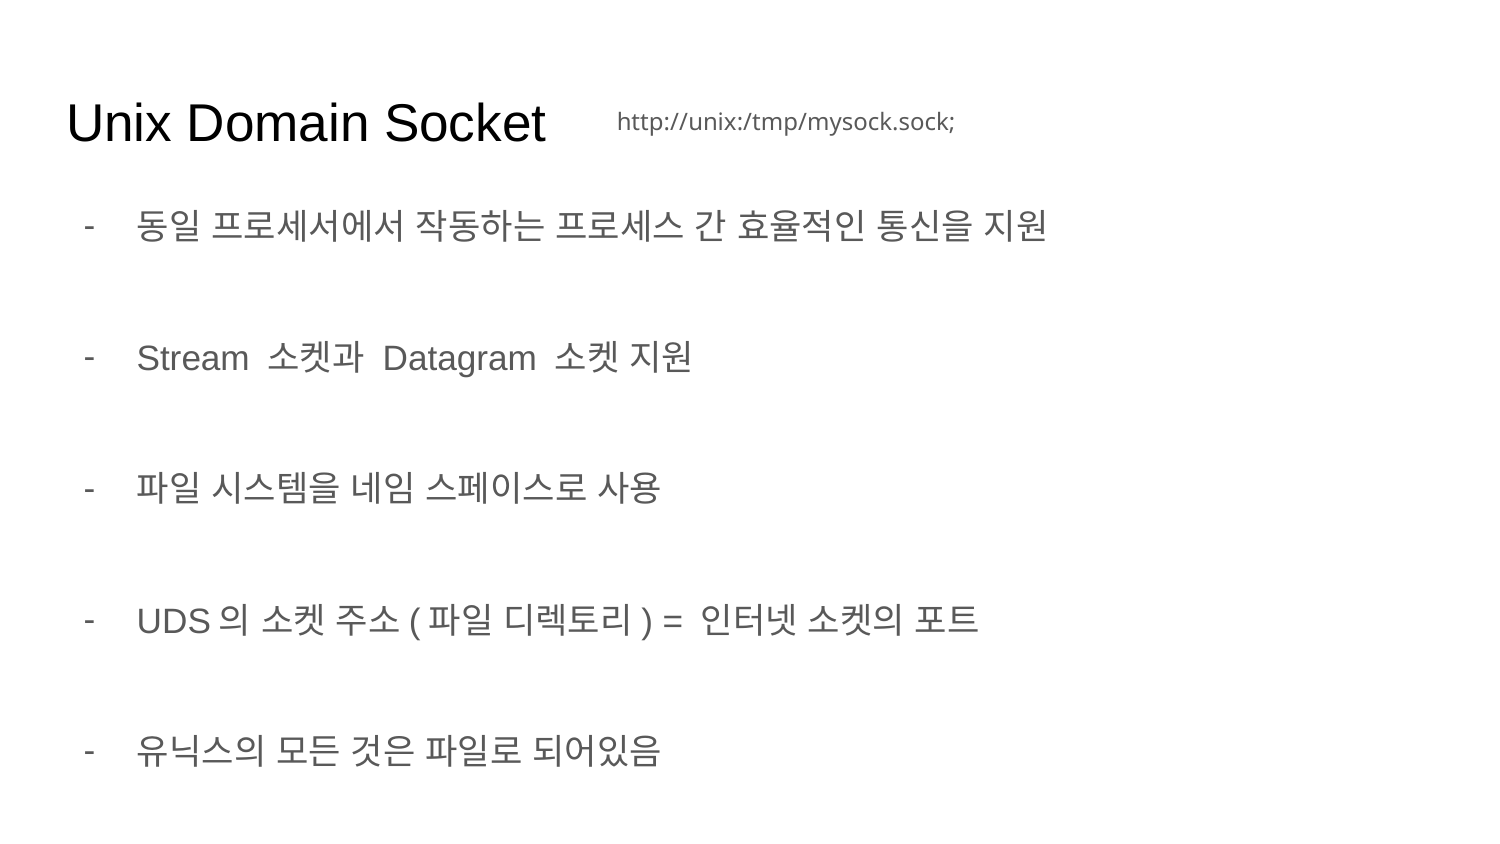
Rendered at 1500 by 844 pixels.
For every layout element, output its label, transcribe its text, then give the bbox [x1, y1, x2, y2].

list 동일 프로세서에서 작동하는 프로세스 간 효율적인 통신을 지원 Stream 소켓과 Datagram 소켓 지원 파일 시스템을 네임 스페이스로 사용 UDS의 소켓 주소(파일 디렉토리) = 인터넷 소켓의 포트 유닉스의 모든 것은 파일로 되어있음 [51, 189, 1449, 790]
title Unix Domain Socket [51, 72, 1449, 167]
text_box http://unix:/tmp/mysock.sock; [601, 90, 1094, 151]
